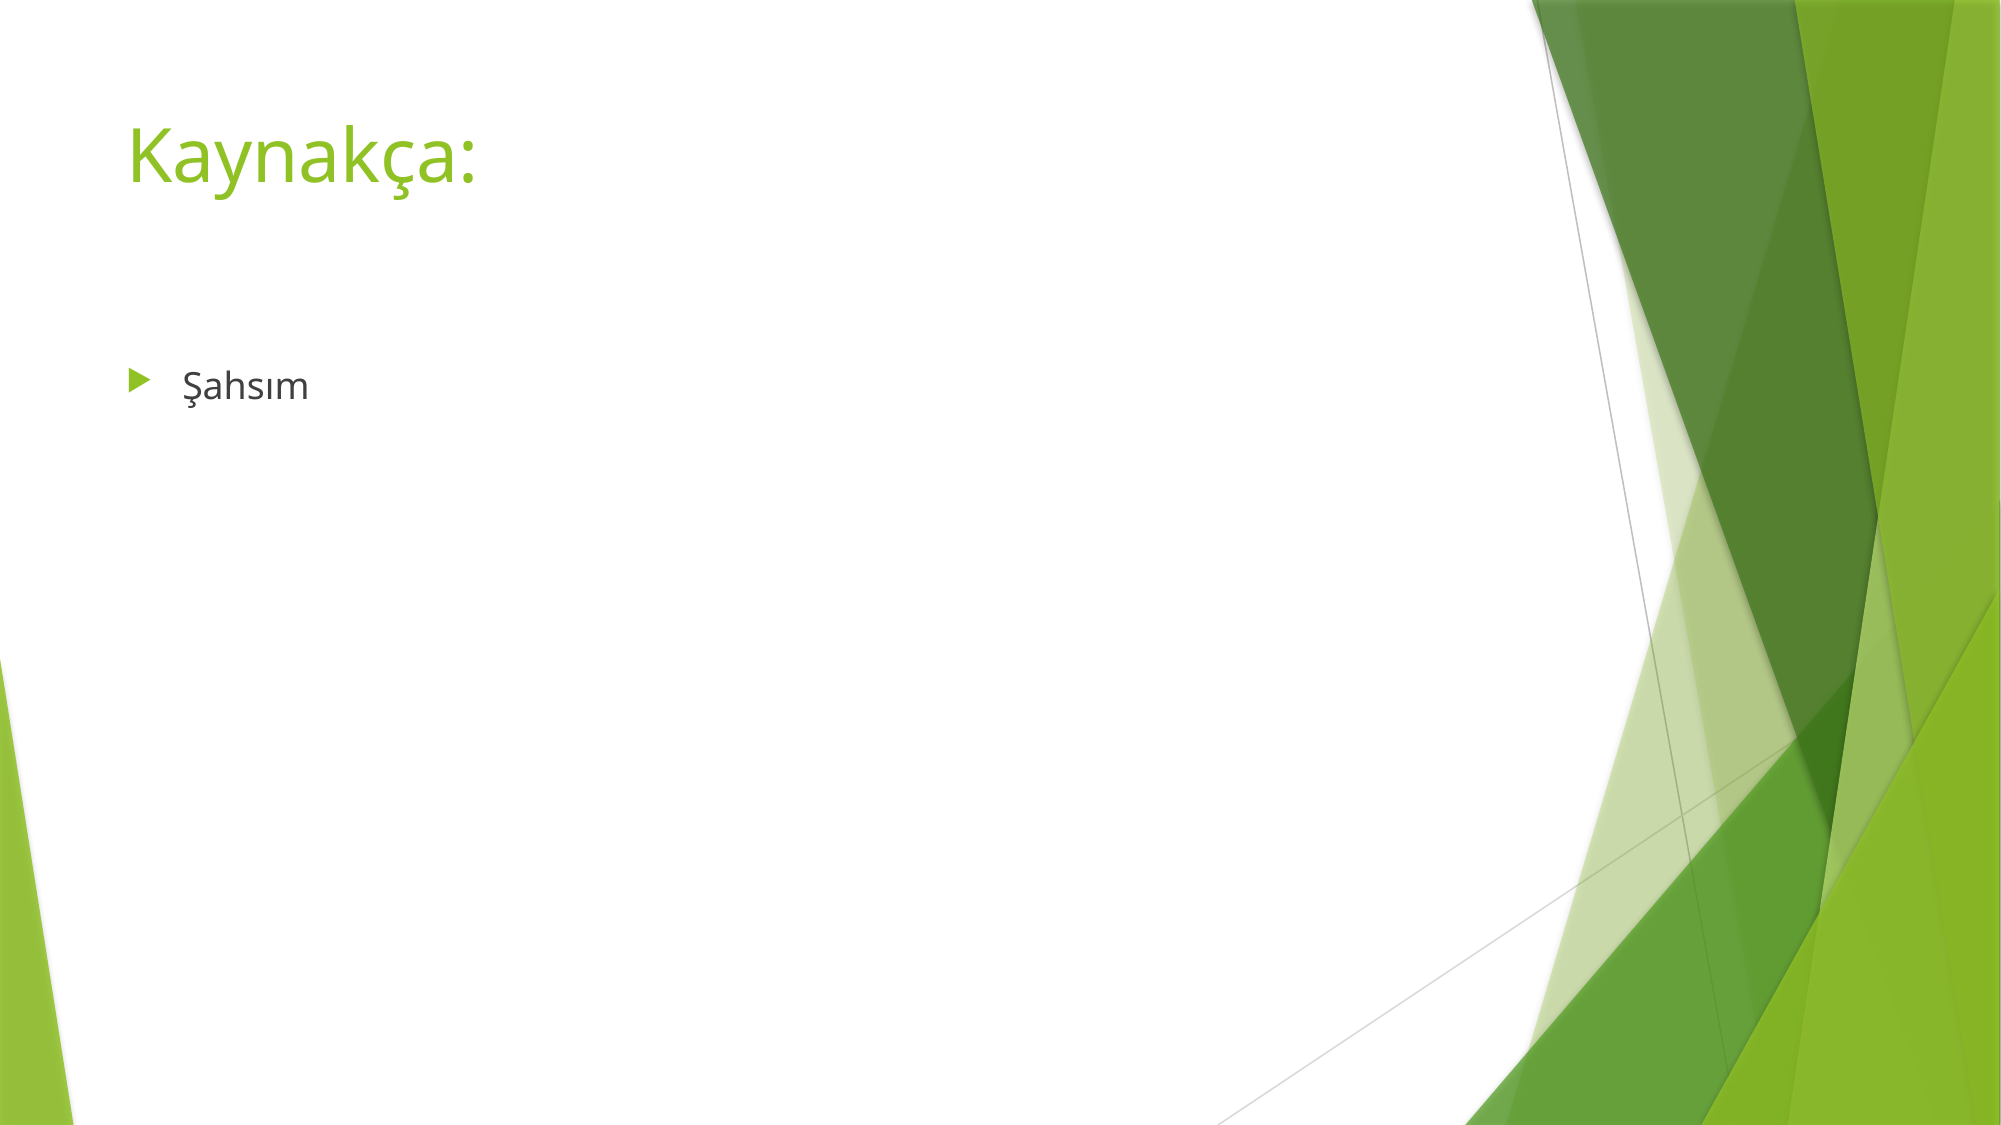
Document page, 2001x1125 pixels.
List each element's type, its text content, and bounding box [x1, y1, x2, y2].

title Kaynakça: [111, 99, 1522, 317]
list Şahsım [111, 354, 798, 992]
